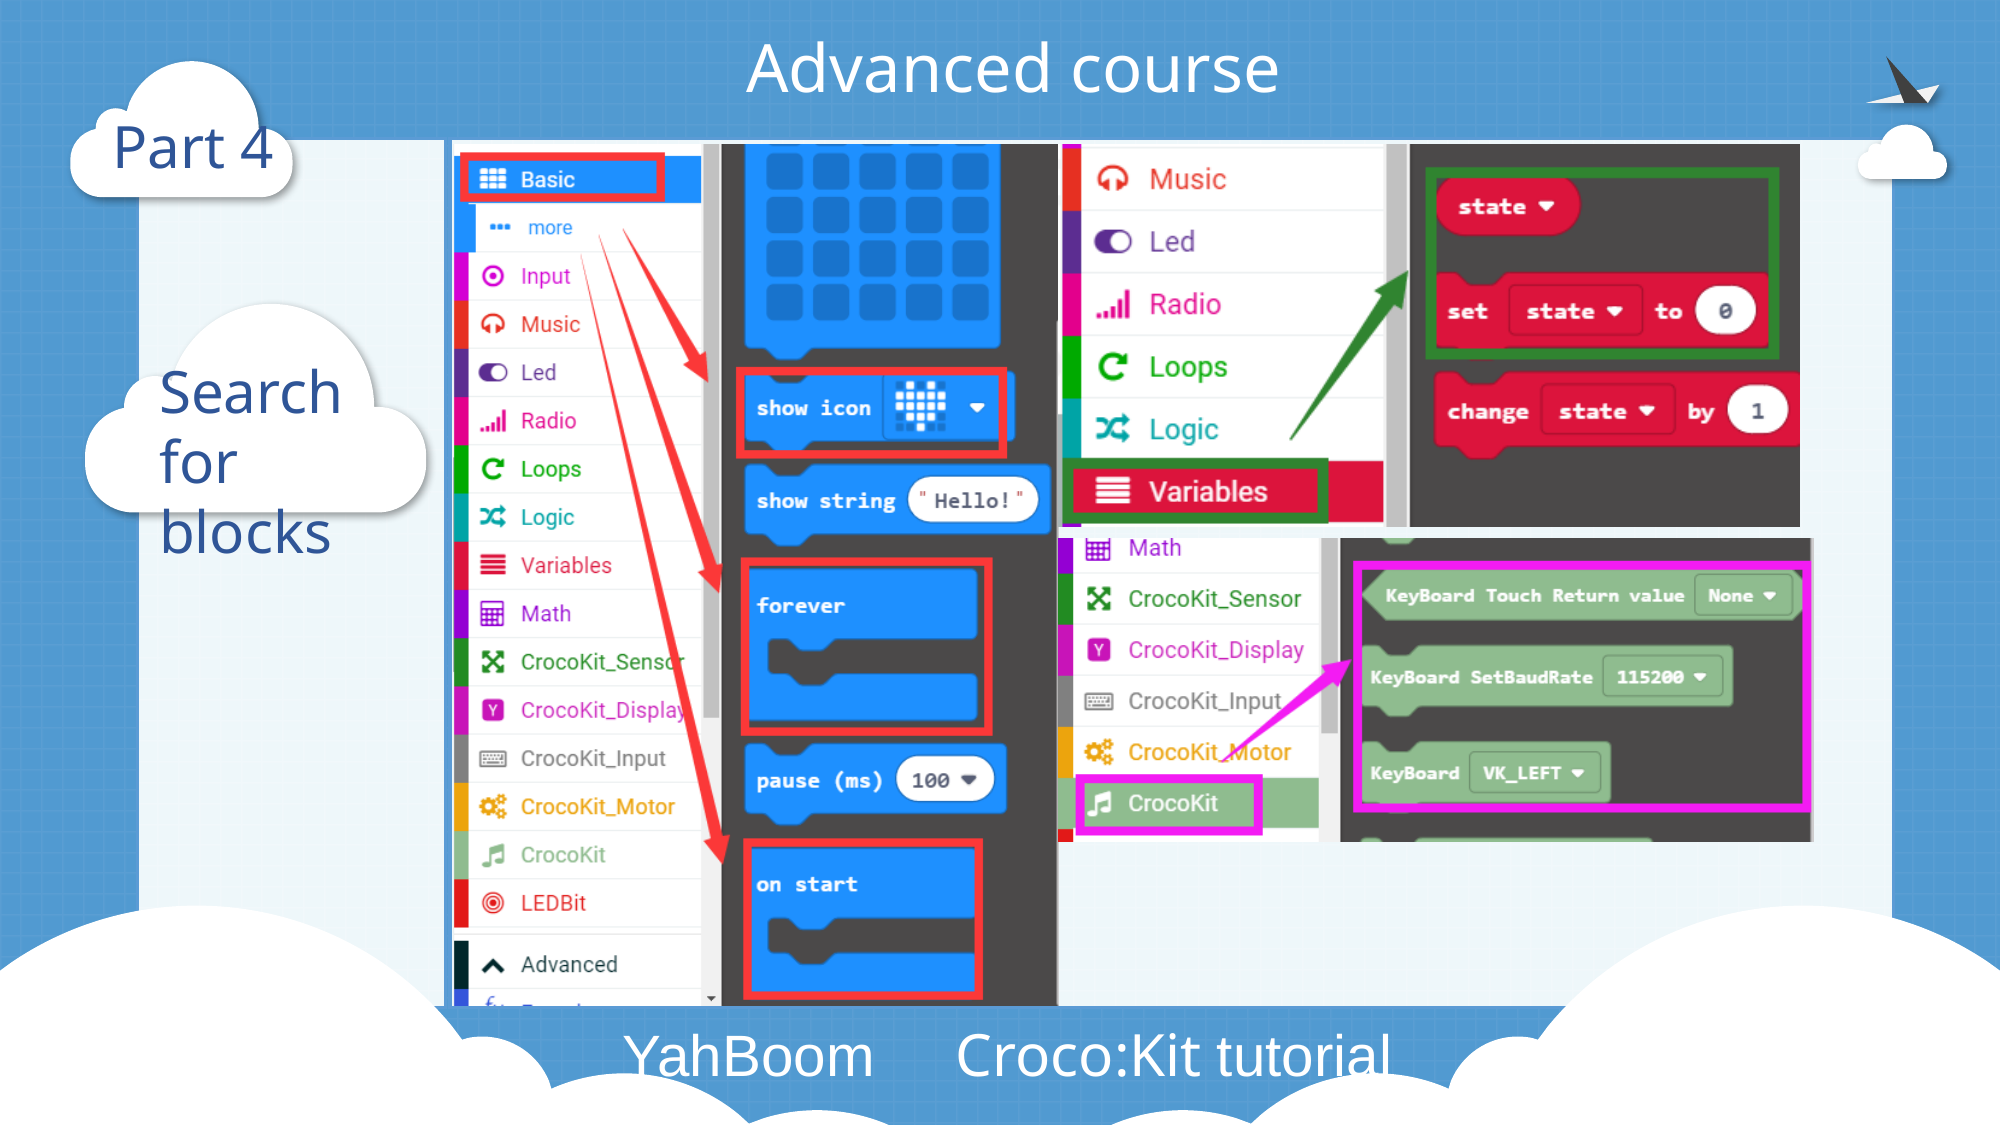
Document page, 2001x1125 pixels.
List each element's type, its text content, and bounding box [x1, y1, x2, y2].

text_box Advanced course [644, 40, 1384, 112]
picture [453, 144, 1814, 1006]
text_box YahBoom Croco:Kit tutorial [1113, 978, 2000, 1125]
text_box Part 4 [97, 103, 289, 188]
text_box Search for blocks [144, 347, 427, 573]
text_box [84, 376, 144, 514]
text_box YahBoom Croco:Kit tutorial [0, 978, 886, 1125]
text_box [185, 302, 357, 347]
